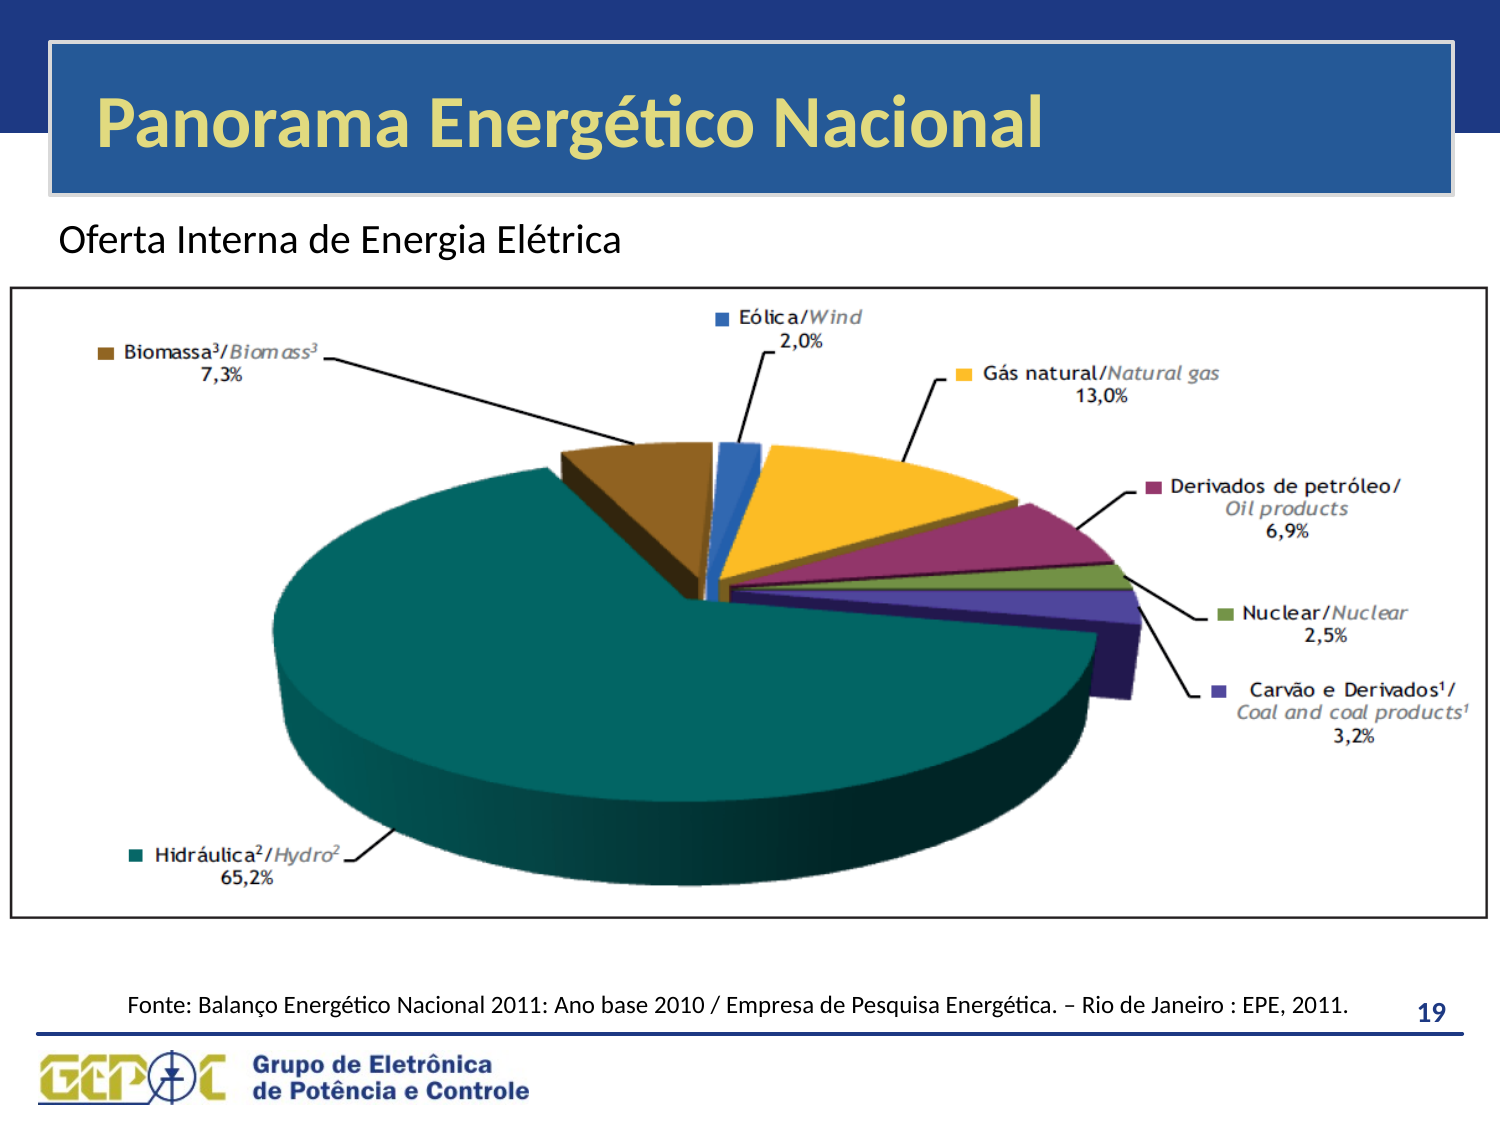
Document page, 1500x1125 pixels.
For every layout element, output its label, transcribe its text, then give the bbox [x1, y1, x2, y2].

picture [38, 1050, 529, 1105]
picture [4, 283, 1494, 924]
list Panorama Energético Nacional [81, 59, 1425, 175]
text_box Oferta Interna de Energia Elétrica [43, 203, 638, 269]
text_box Fonte: Balanço Energético Nacional 2011: Ano base 2010 / Empresa de Pesquisa Energética. – Rio de Janeiro : EPE, 2011. [107, 981, 1378, 1027]
